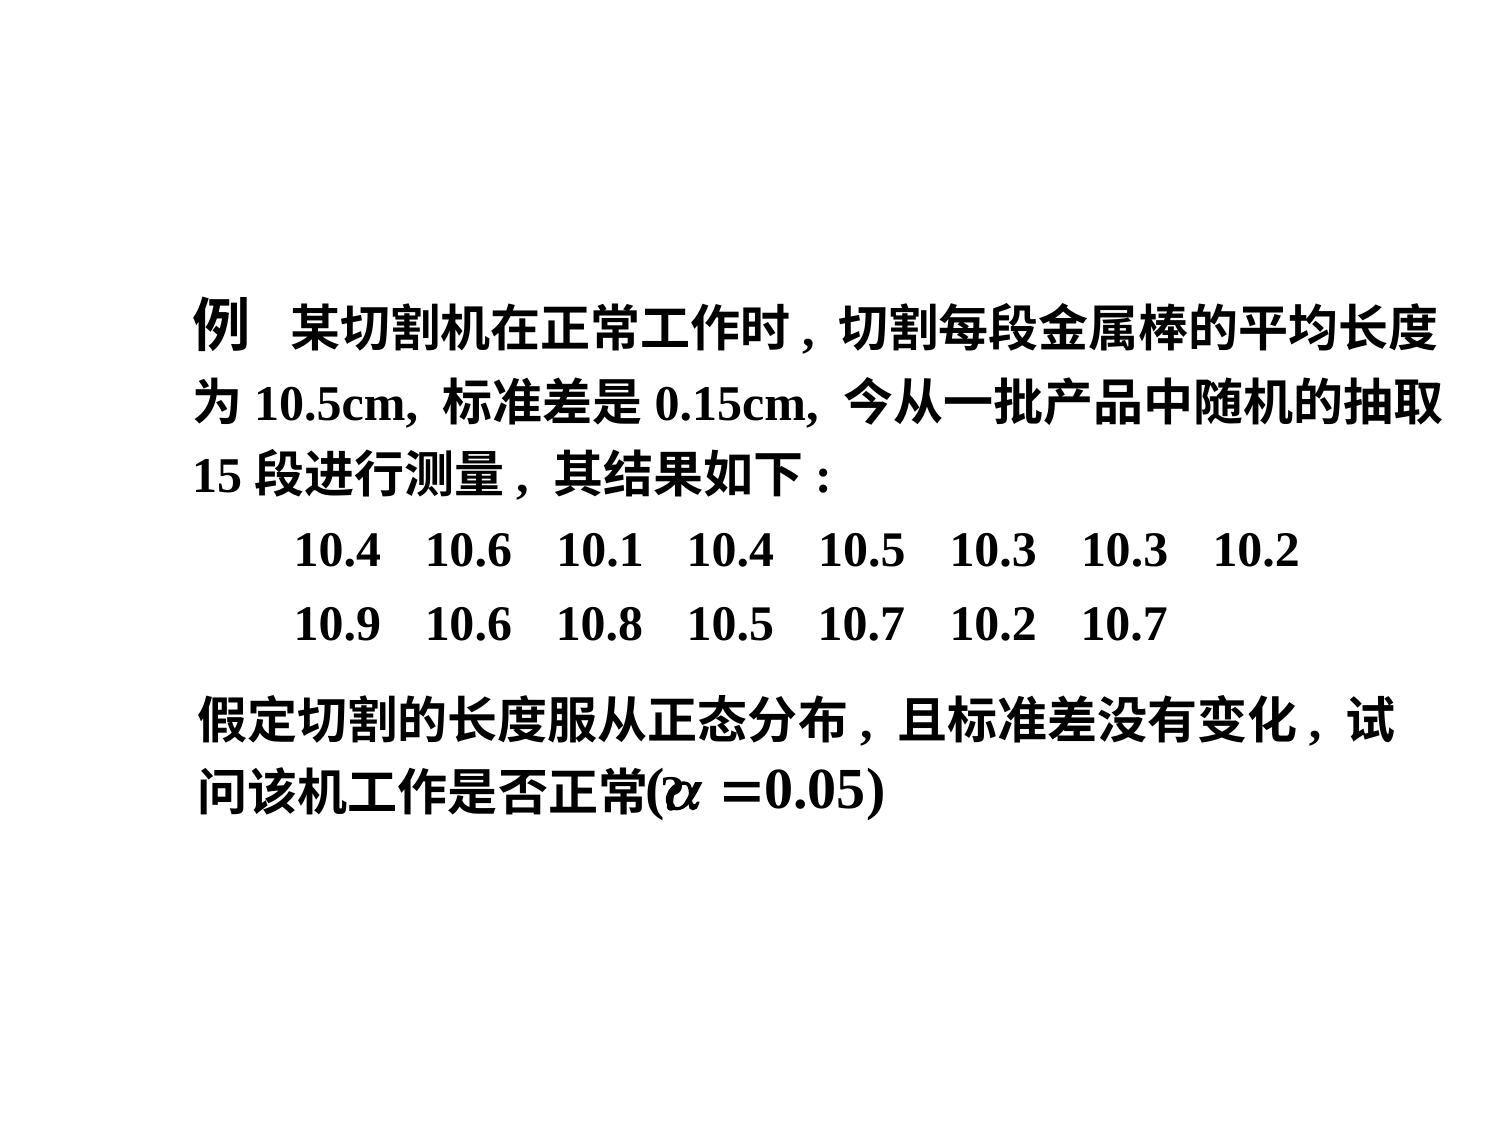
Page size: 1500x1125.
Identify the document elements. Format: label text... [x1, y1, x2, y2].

text_box 例 某切割机在正常工作时, 切割每段金属棒的平均长度为10.5cm, 标准差是0.15cm, 今从一批产品中随机的抽取15段进行测量, 其结果如下: [177, 267, 1500, 511]
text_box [288, 514, 1309, 662]
text_box 假定切割的长度服从正态分布, 且标准差没有变化, 试问该机工作是否正常? [183, 668, 1436, 828]
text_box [643, 762, 890, 829]
